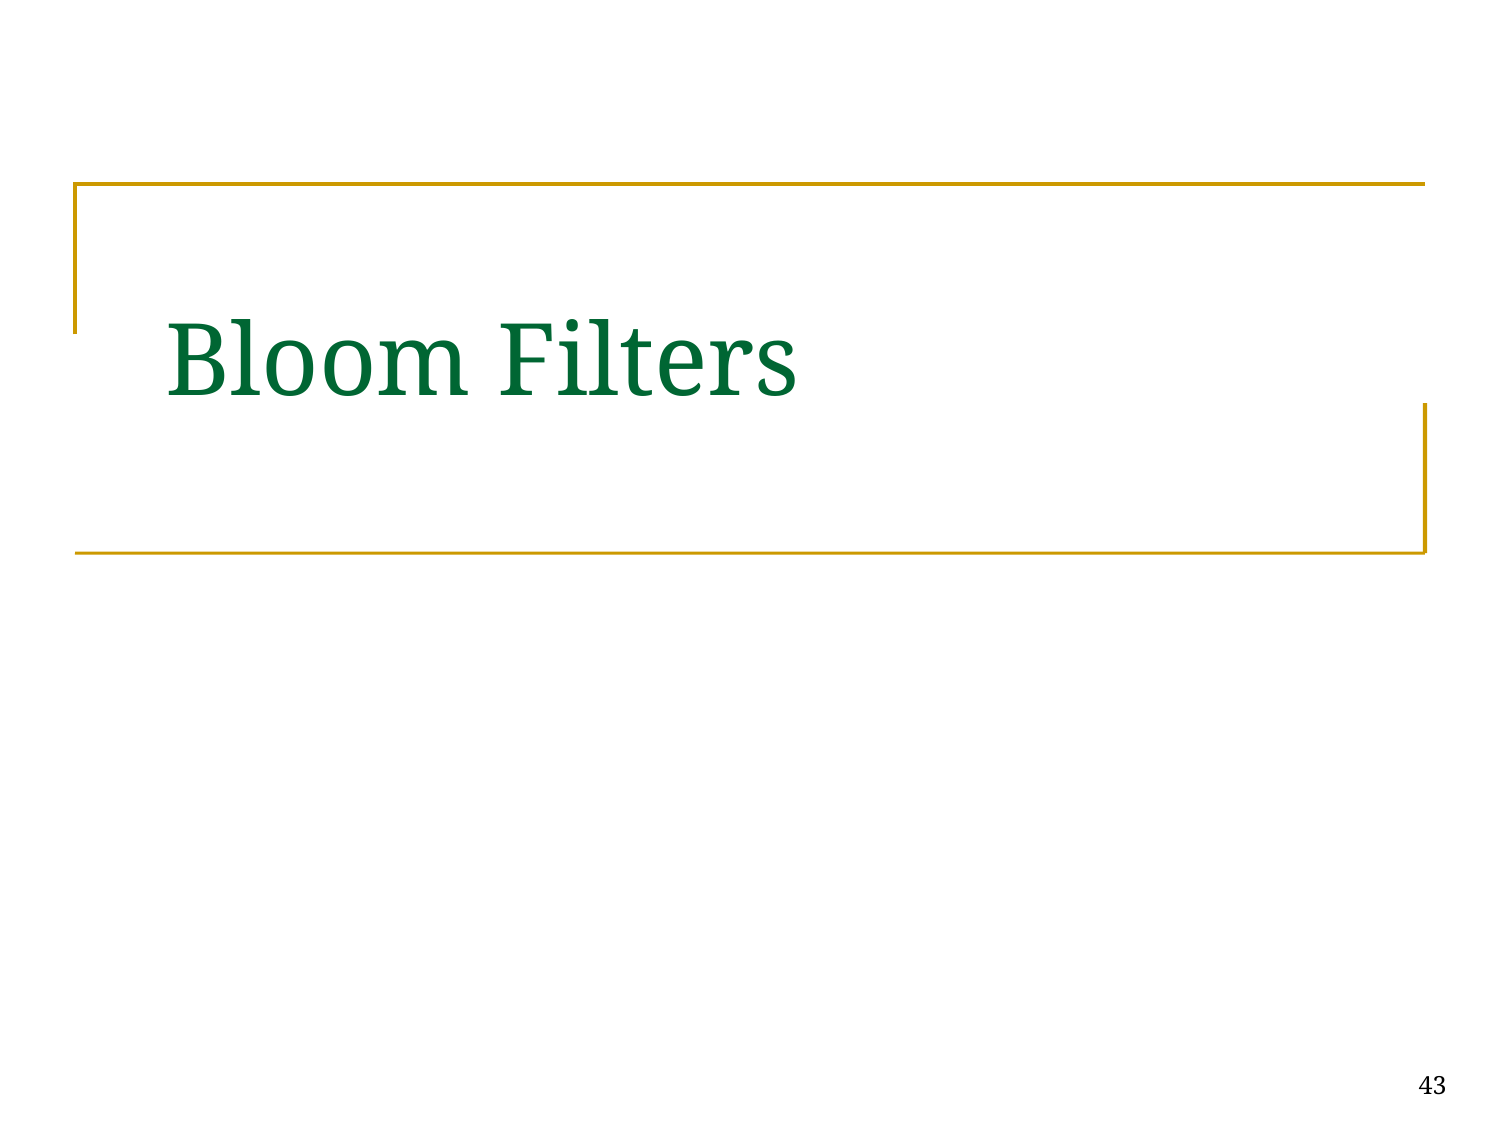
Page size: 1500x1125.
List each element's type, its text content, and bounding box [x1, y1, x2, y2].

title Bloom Filters [150, 287, 1450, 575]
slide_number 43 [1111, 1036, 1462, 1112]
